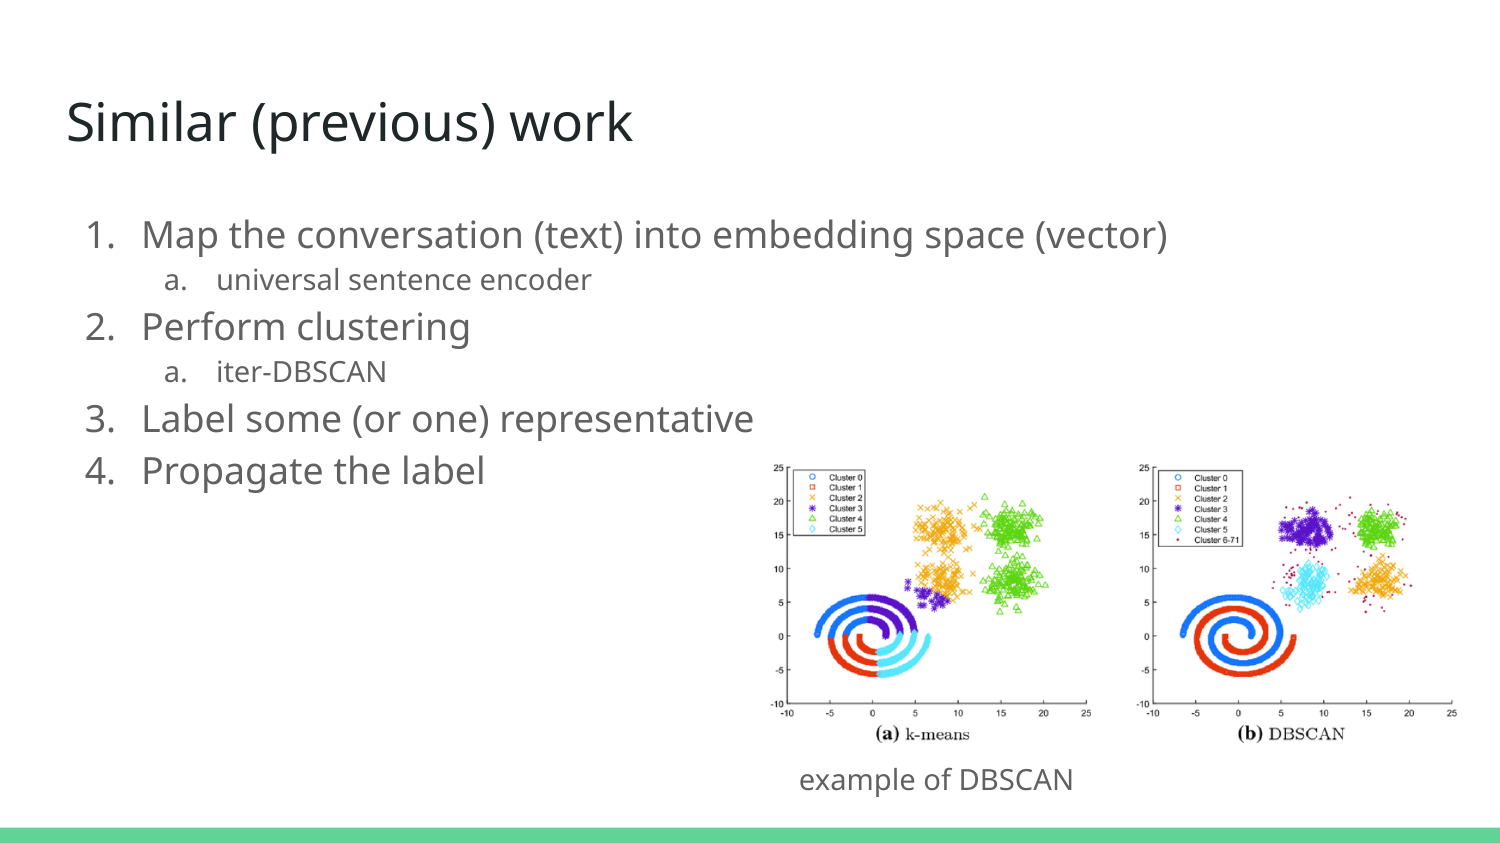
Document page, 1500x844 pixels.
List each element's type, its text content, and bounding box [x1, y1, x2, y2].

title Similar (previous) work [51, 72, 1449, 167]
list Map the conversation (text) into embedding space (vector) universal sentence encoder Perform clustering iter-DBSCAN Label some (or one) representative Propagate the label [51, 189, 1449, 750]
text_box example of DBSCAN [783, 758, 1345, 820]
picture [761, 441, 1464, 750]
